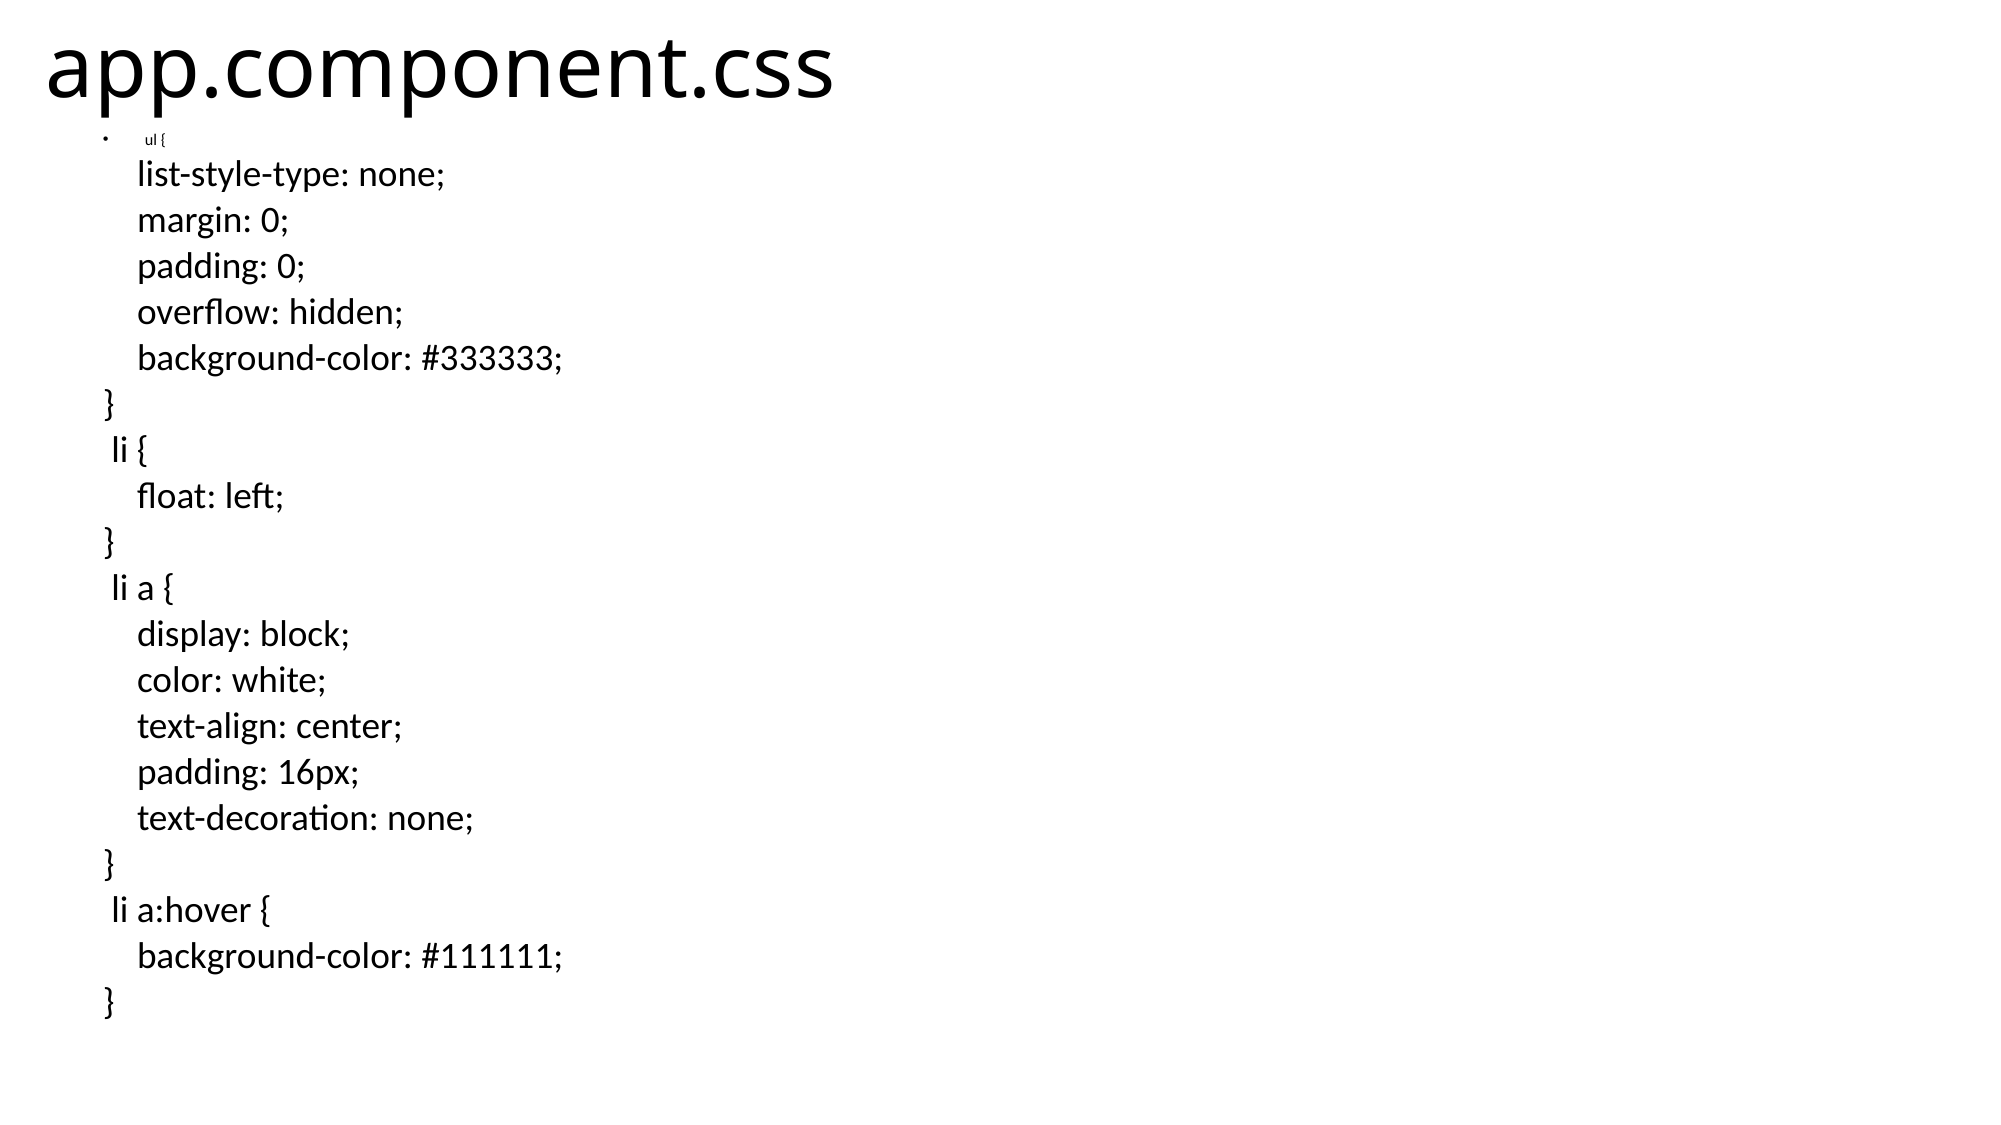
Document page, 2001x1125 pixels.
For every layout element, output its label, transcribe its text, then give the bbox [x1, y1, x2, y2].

title app.component.css [30, 15, 1756, 124]
list ul { list-style-type: none; margin: 0; padding: 0; overflow: hidden; background-color: #333333; } li { float: left; } li a { display: block; color: white; text-align: center; padding: 16px; text-decoration: none; } li a:hover { background-color: #111111; } [87, 123, 1813, 1110]
